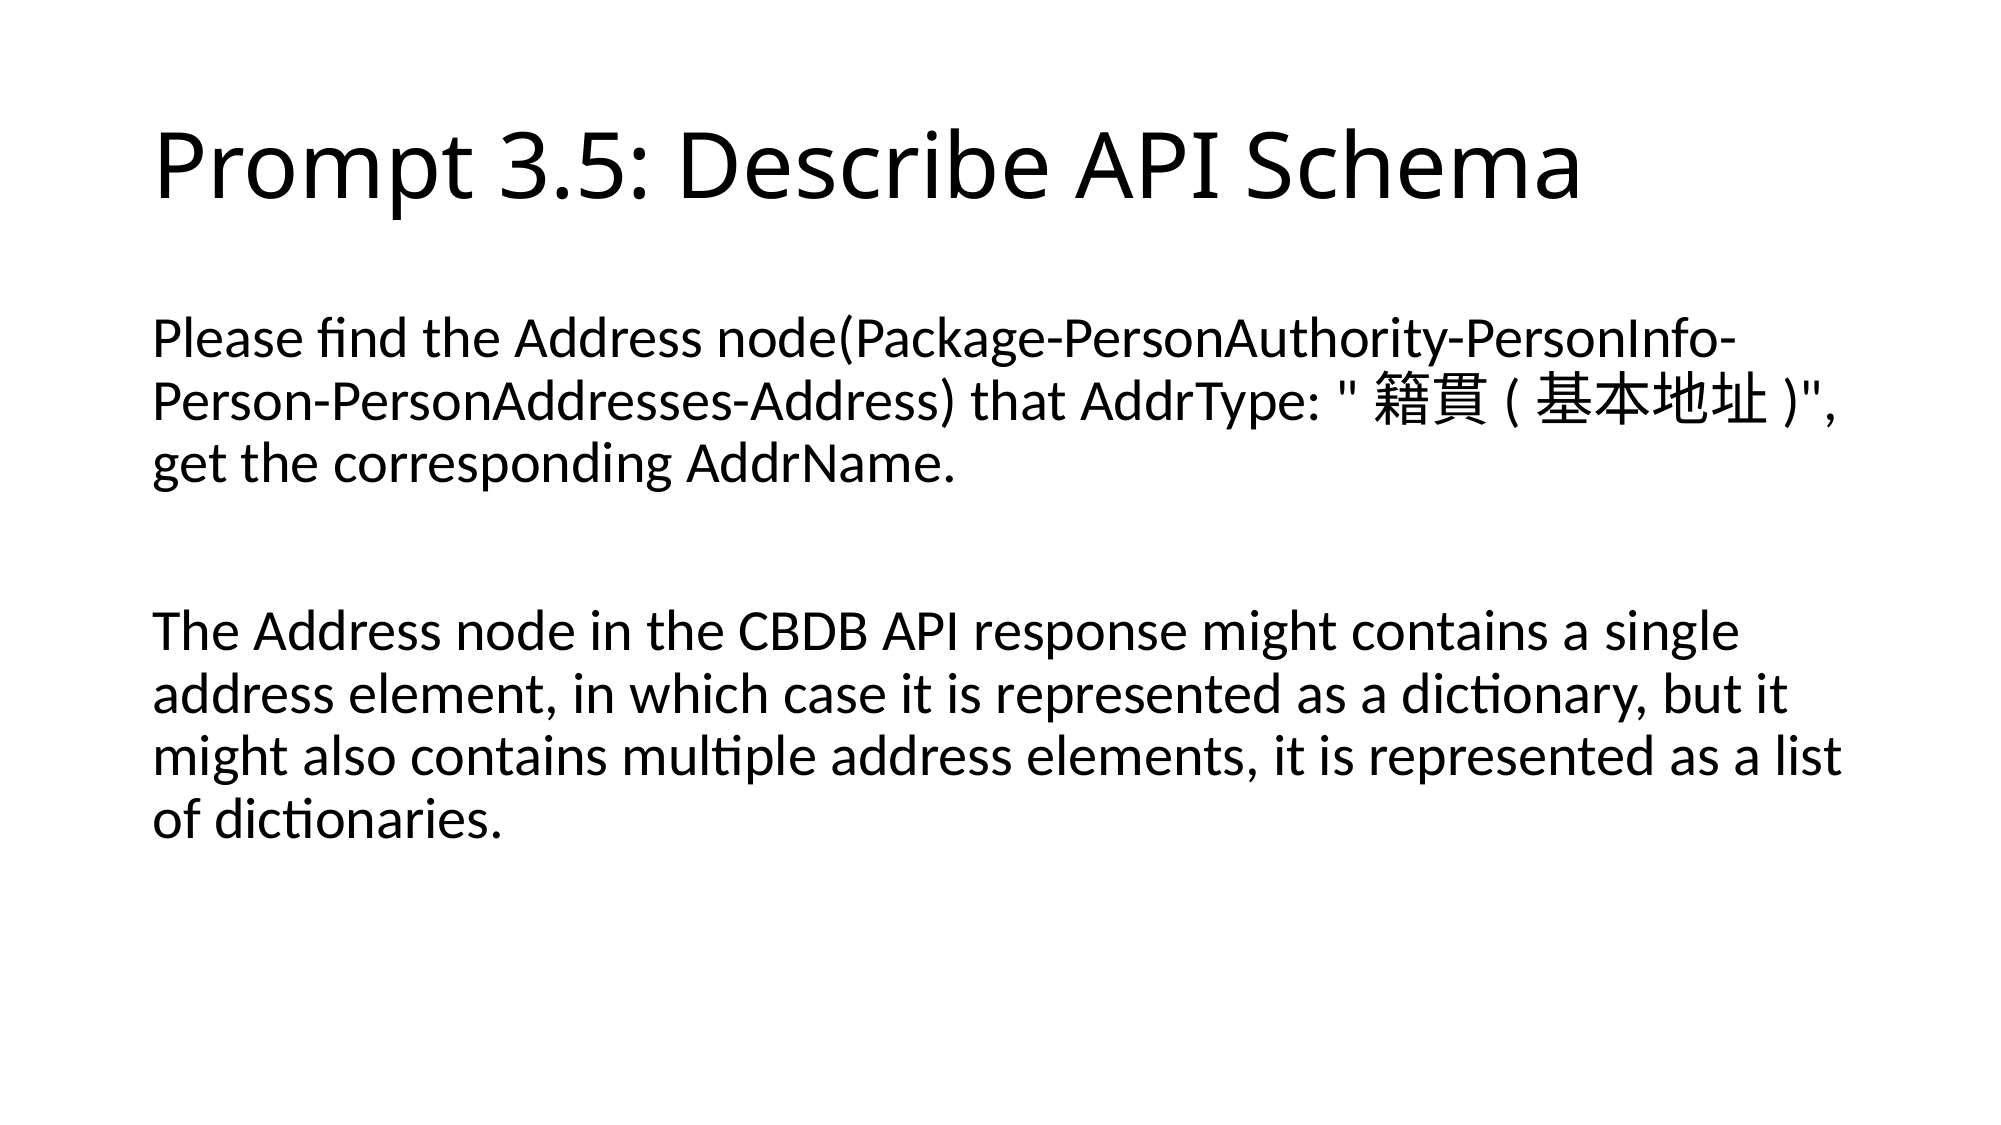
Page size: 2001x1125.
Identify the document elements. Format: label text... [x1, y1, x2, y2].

title Prompt 3.5: Describe API Schema [137, 59, 1863, 278]
list Please find the Address node(Package-PersonAuthority-PersonInfo-Person-PersonAddresses-Address) that AddrType: "籍貫(基本地址)", get the corresponding AddrName. The Address node in the CBDB API response might contains a single address element, in which case it is represented as a dictionary, but it might also contains multiple address elements, it is represented as a list of dictionaries. [137, 299, 1863, 1014]
